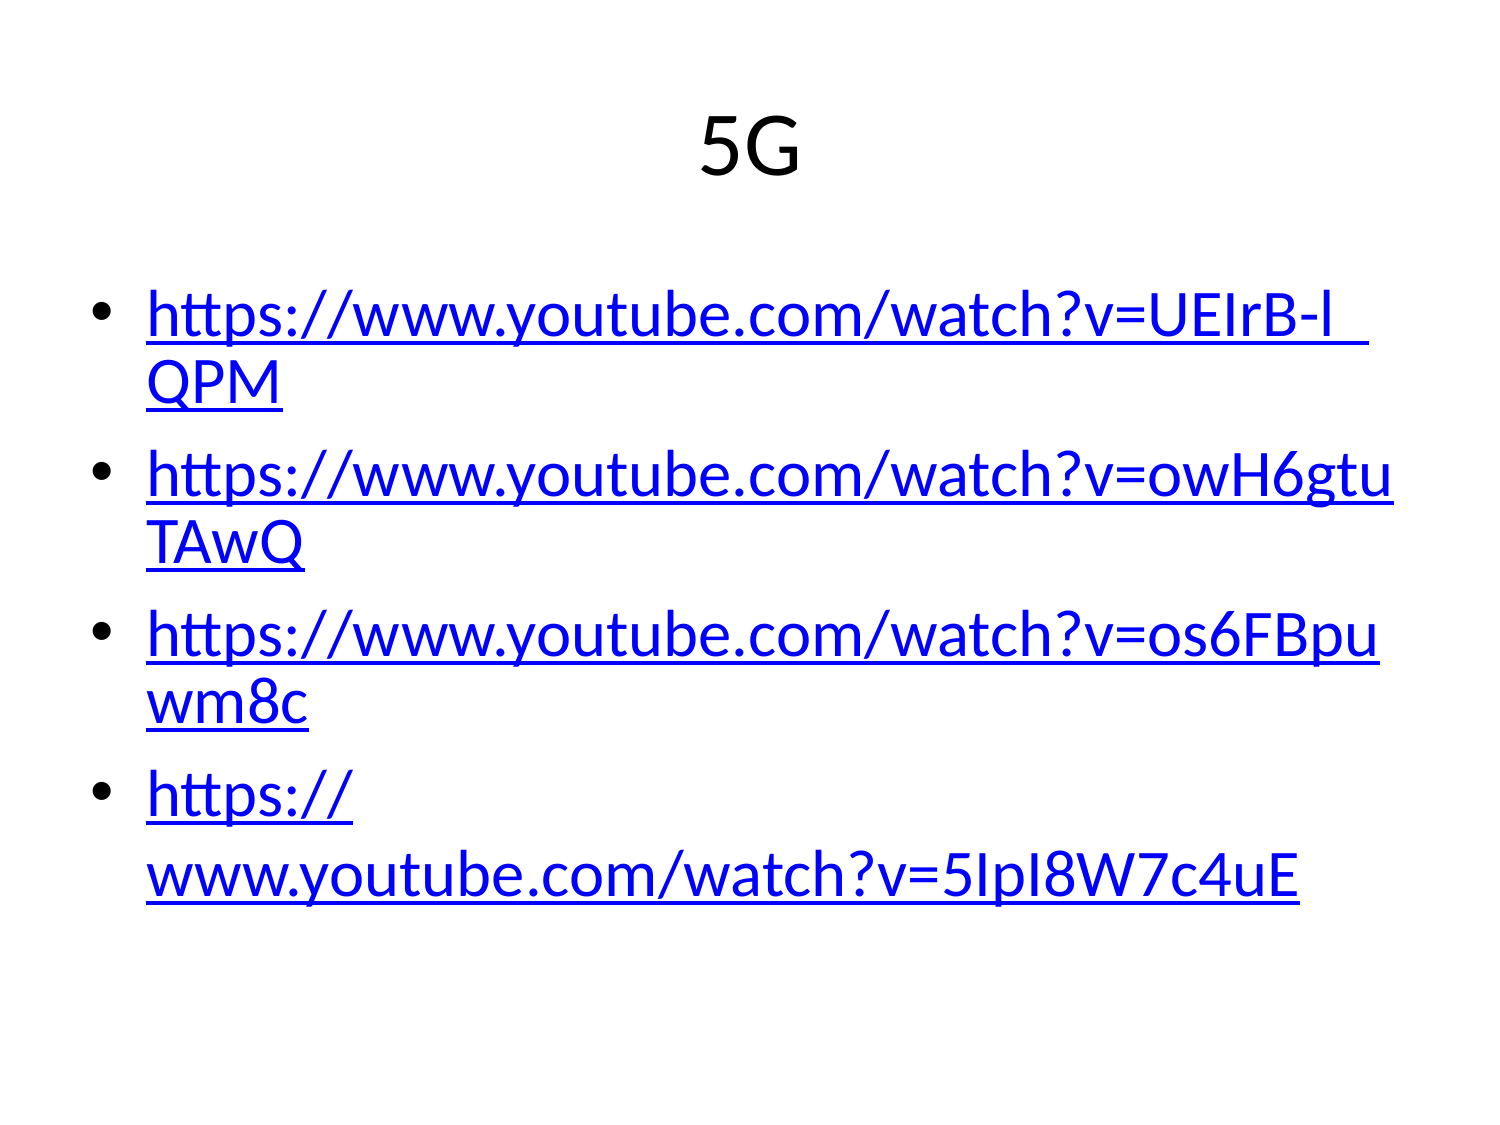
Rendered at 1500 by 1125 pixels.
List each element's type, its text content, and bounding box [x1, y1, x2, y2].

title 5G [75, 45, 1425, 233]
list https://www.youtube.com/watch?v=UEIrB-l_QPM https://www.youtube.com/watch?v=owH6gtuTAwQ https://www.youtube.com/watch?v=os6FBpuwm8c https://www.youtube.com/watch?v=5IpI8W7c4uE [75, 262, 1425, 1005]
